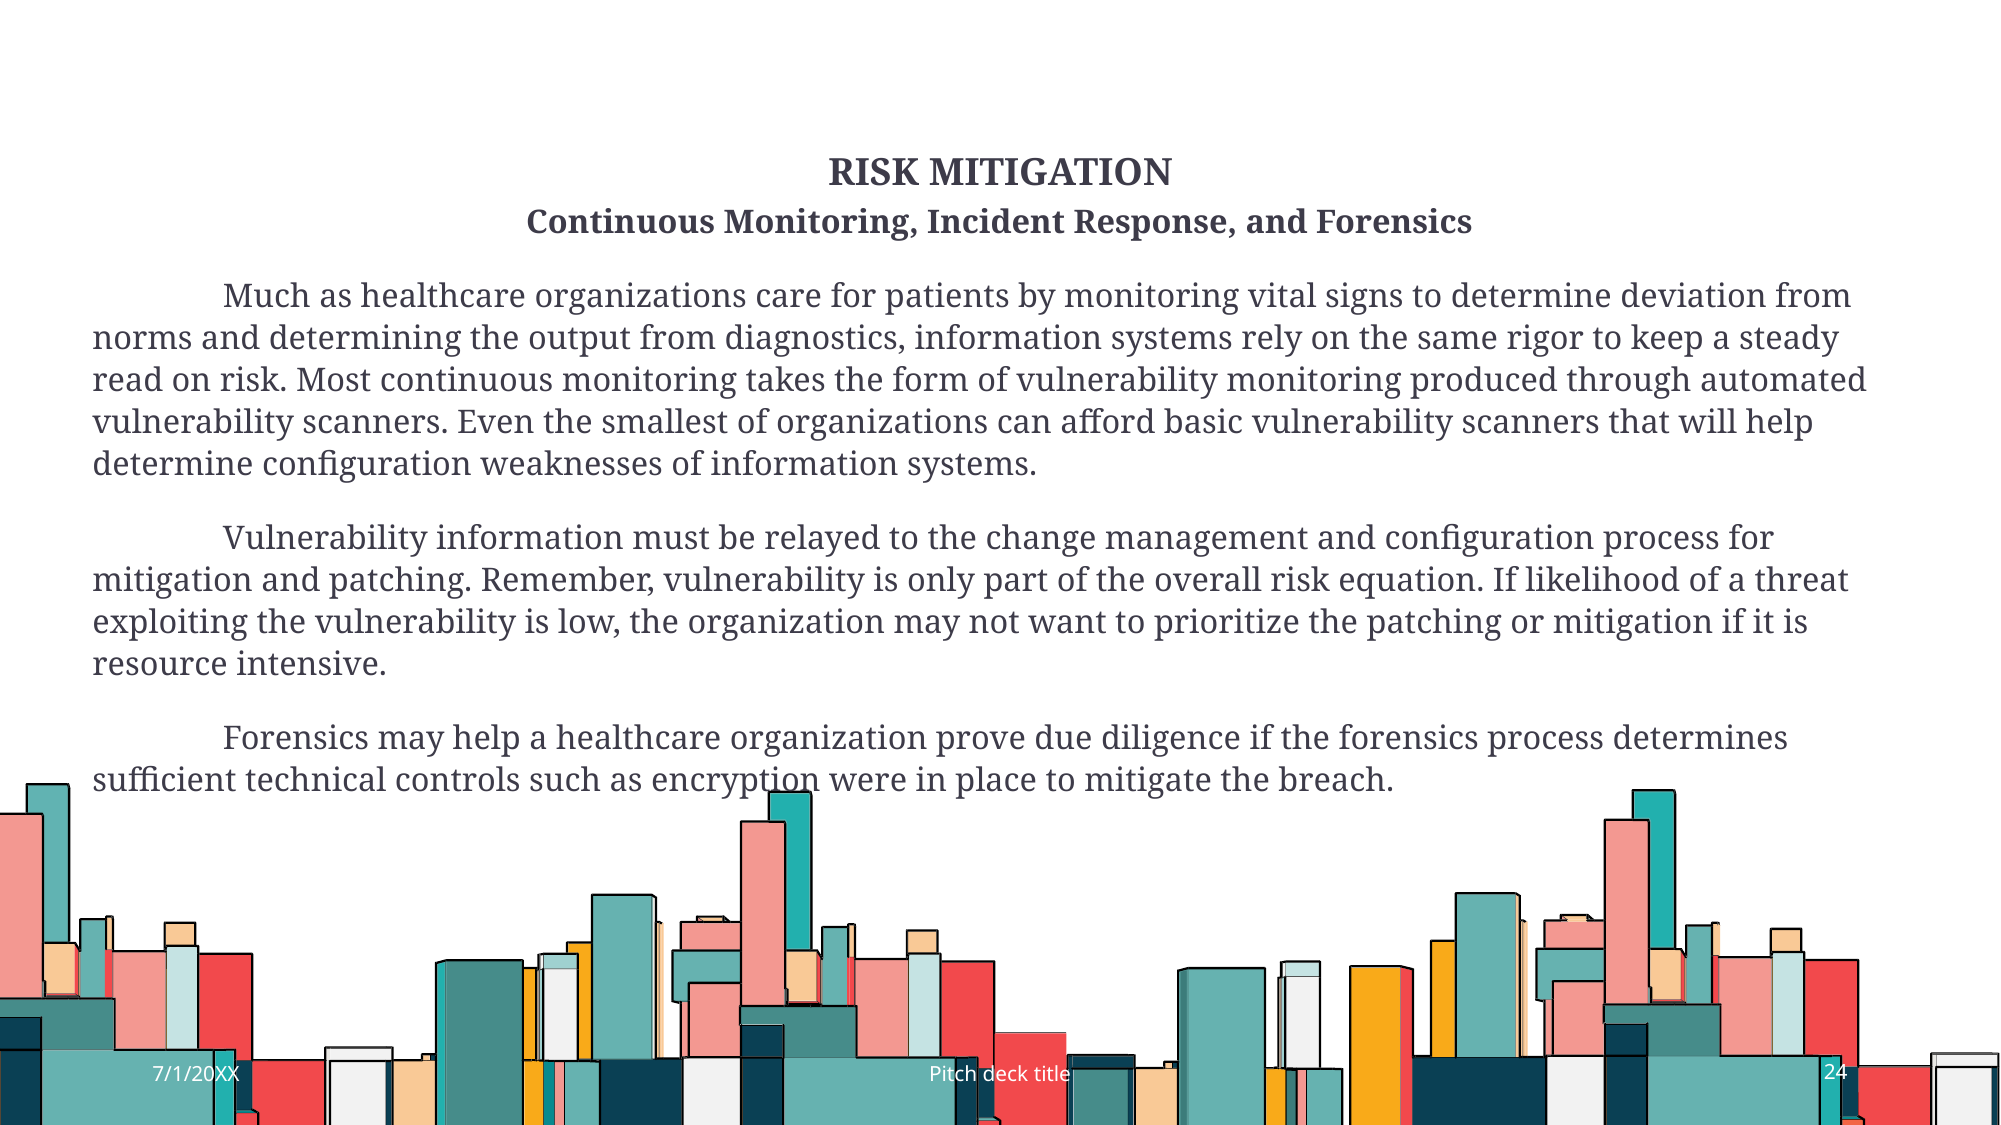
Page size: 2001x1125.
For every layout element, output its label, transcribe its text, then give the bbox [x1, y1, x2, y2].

slide_number 24 [1412, 1042, 1863, 1103]
title Risk Mitigation [154, 60, 1847, 190]
footer Pitch deck title [662, 1042, 1338, 1103]
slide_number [137, 1042, 588, 1103]
list Continuous Monitoring, Incident Response, and Forensics Much as healthcare organizations care for patients by monitoring vital signs to determine deviation from norms and determining the output from diagnostics, information systems rely on the same rigor to keep a steady read on risk. Most continuous monitoring takes the form of vulnerability monitoring produced through automated vulnerability scanners. Even the smallest of organizations can afford basic vulnerability scanners that will help determine configuration weaknesses of information systems. Vulnerability information must be relayed to the change management and configuration process for mitigation and patching. Remember, vulnerability is only part of the overall risk equation. If likelihood of a threat exploiting the vulnerability is low, the organization may not want to prioritize the patching or mitigation if it is resource intensive. Forensics may help a healthcare organization prove due diligence if the forensics process determines sufficient technical controls such as encryption were in place to mitigate the breach. [77, 190, 1923, 808]
